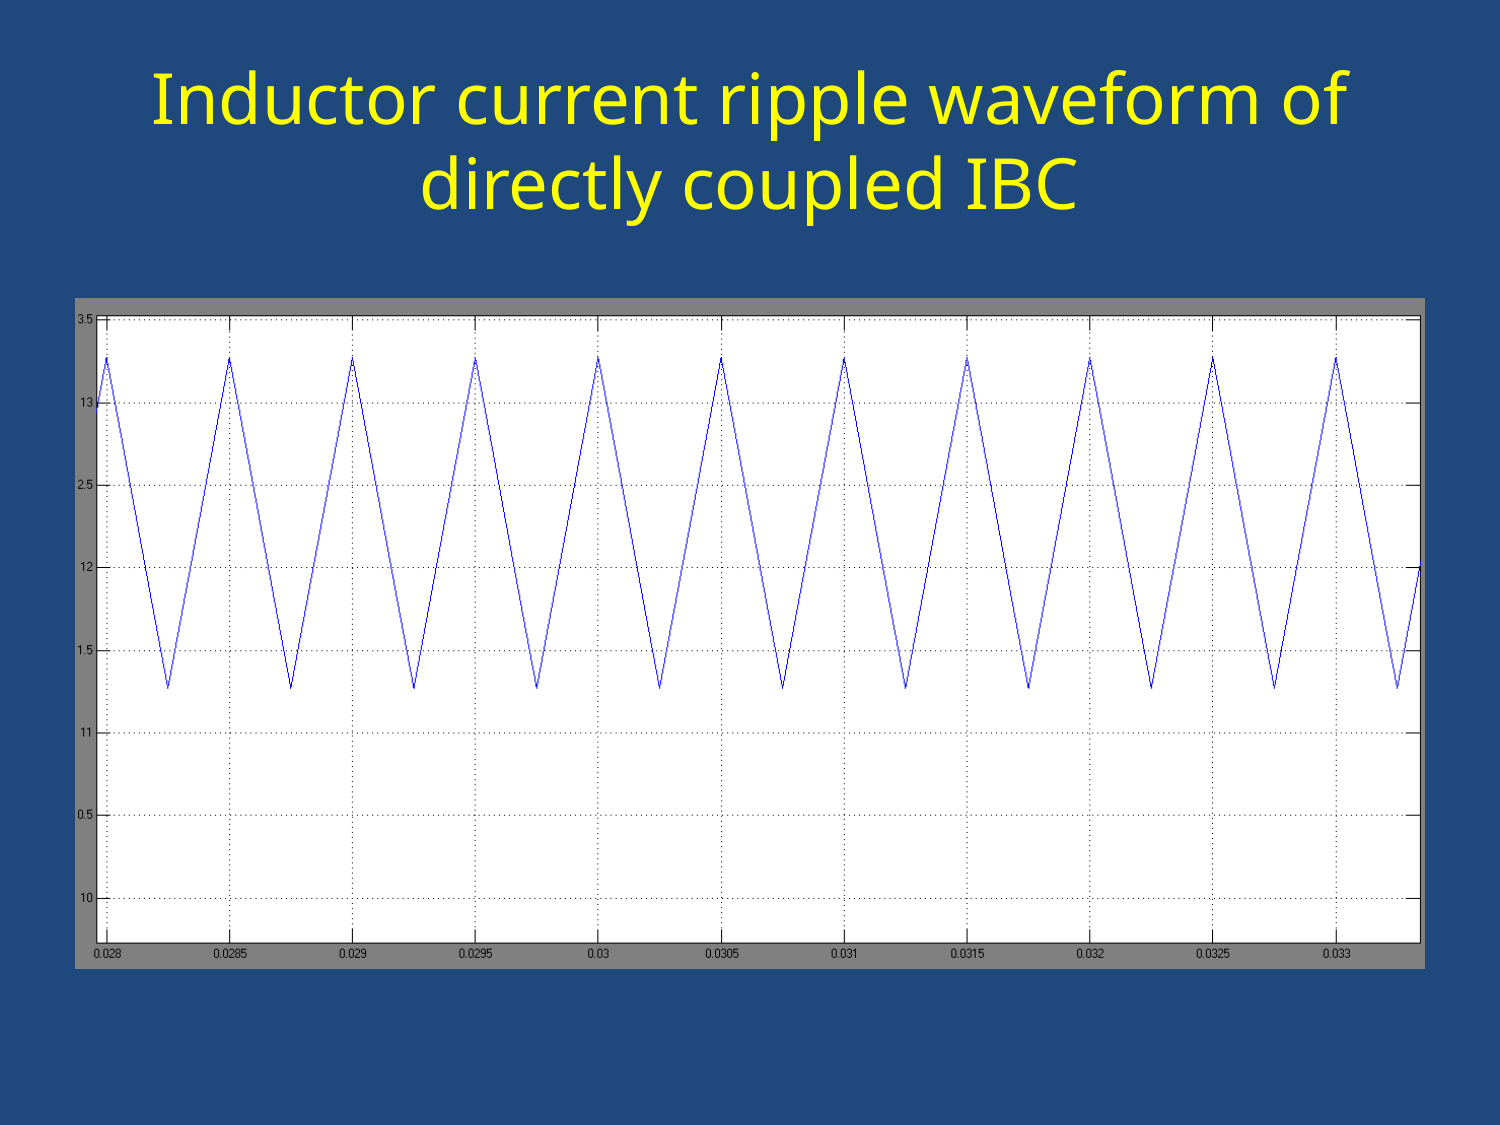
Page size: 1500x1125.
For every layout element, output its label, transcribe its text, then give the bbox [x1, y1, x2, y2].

title Inductor current ripple waveform of directly coupled IBC [75, 45, 1425, 233]
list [74, 298, 1426, 970]
